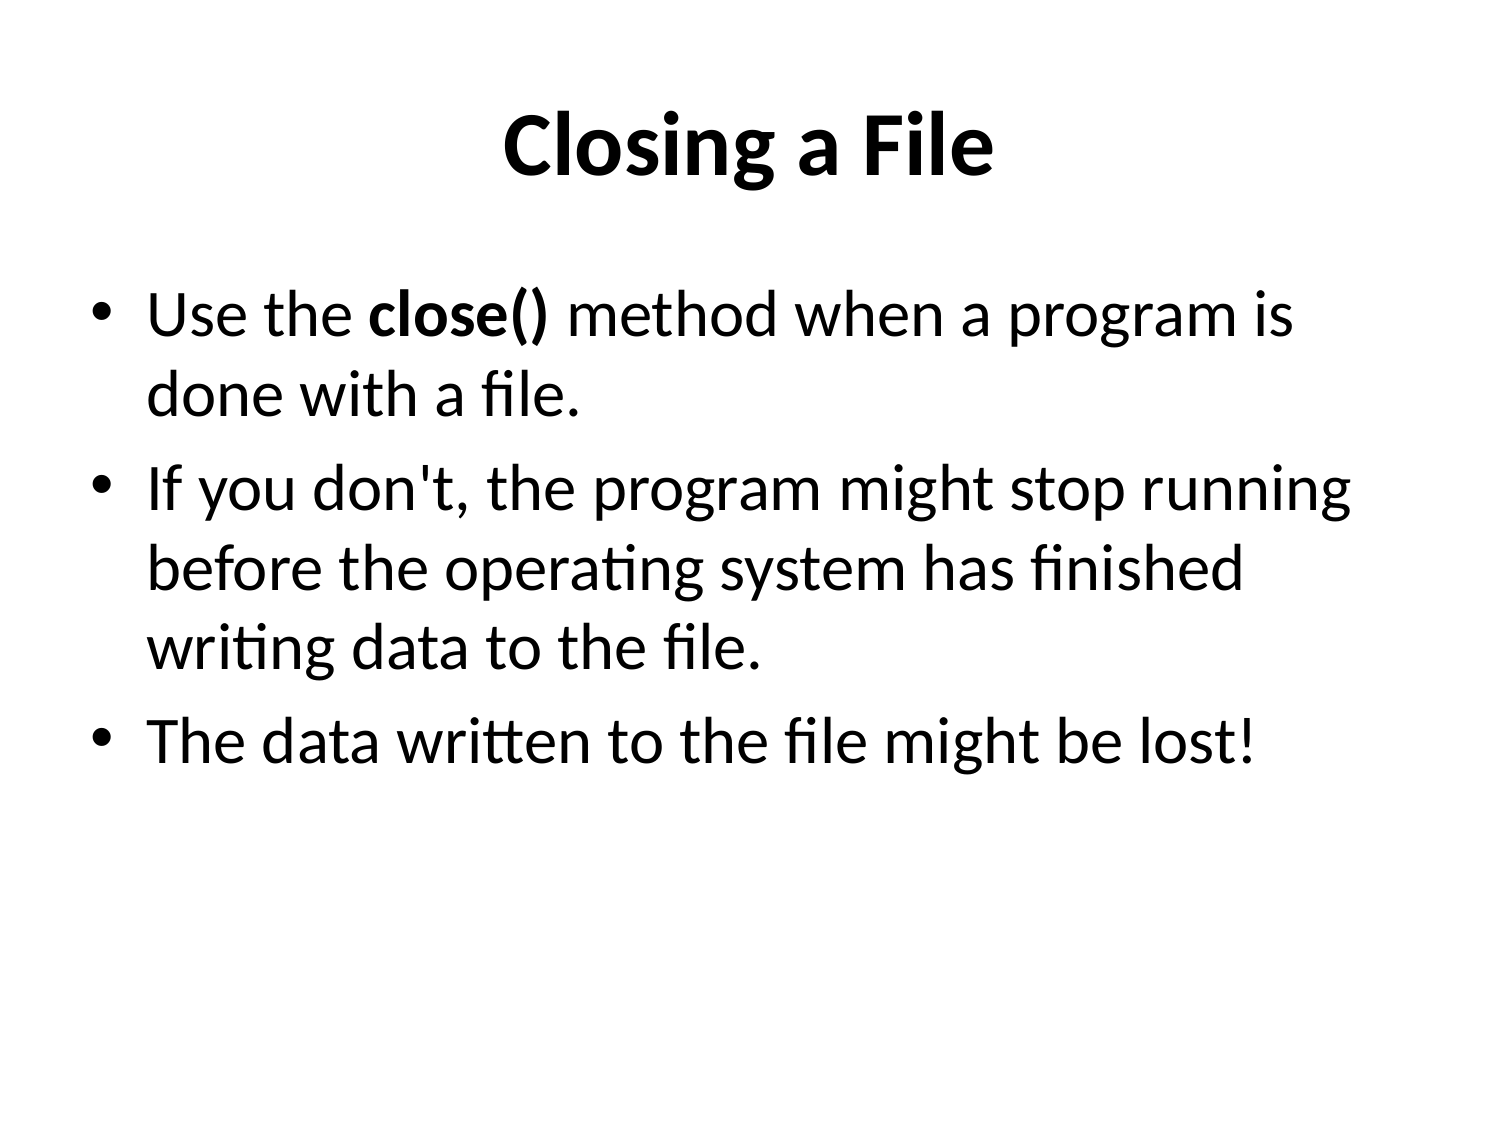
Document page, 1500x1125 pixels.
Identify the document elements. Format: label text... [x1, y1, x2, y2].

title Closing a File [75, 45, 1425, 233]
list Use the close() method when a program is done with a file. If you don't, the program might stop running before the operating system has finished writing data to the file. The data written to the file might be lost! [75, 262, 1425, 1005]
